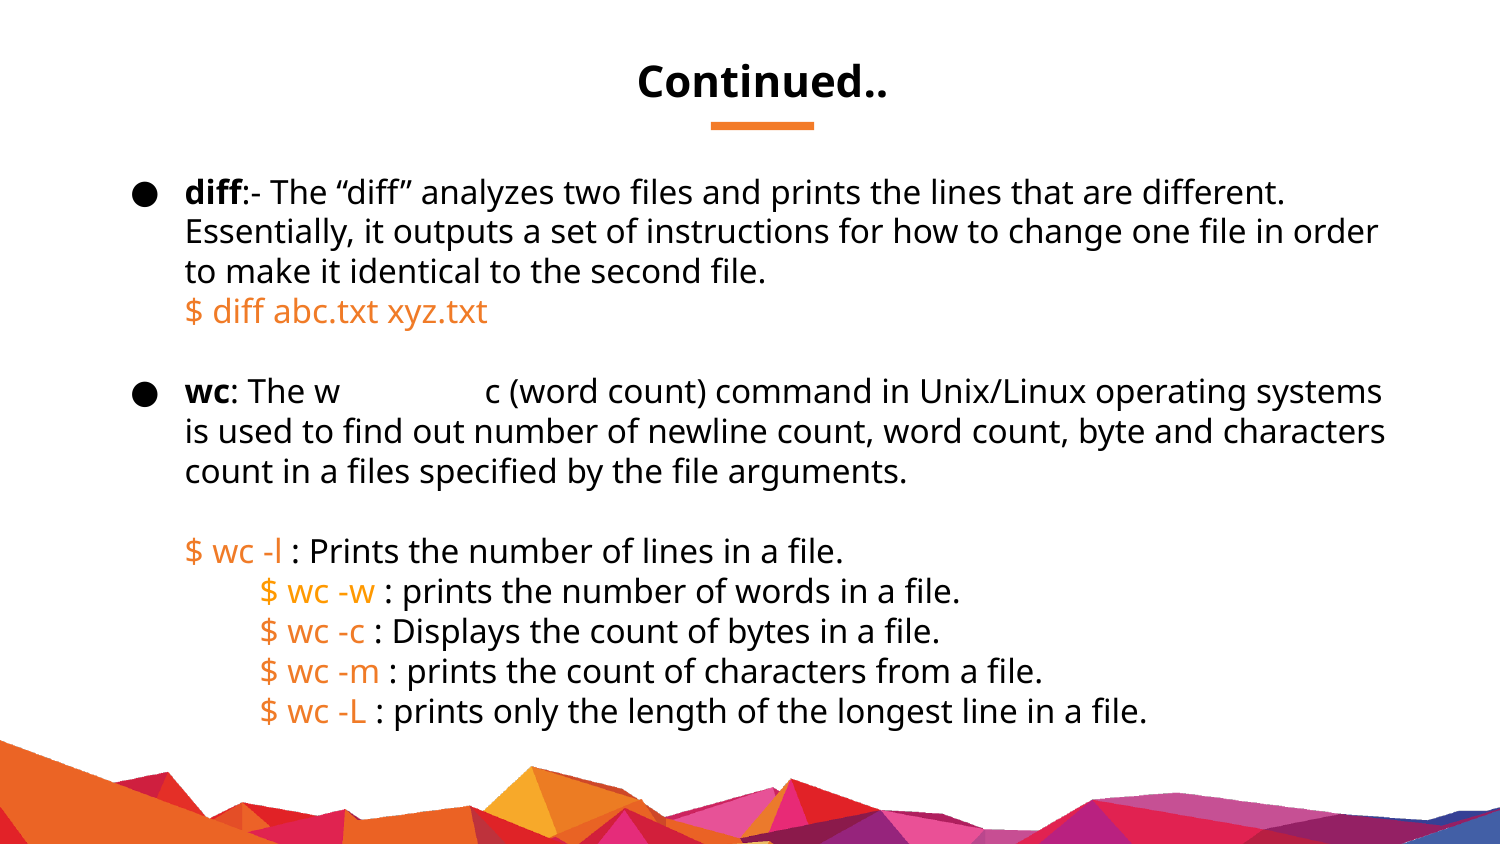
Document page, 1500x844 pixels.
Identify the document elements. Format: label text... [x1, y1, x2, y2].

title Continued.. [94, 39, 1431, 110]
picture [0, 740, 1500, 844]
list diff:- The “diff” analyzes two files and prints the lines that are different. Essentially, it outputs a set of instructions for how to change one file in order to make it identical to the second file. $ diff abc.txt xyz.txt wc: The w c (word count) command in Unix/Linux operating systems is used to find out number of newline count, word count, byte and characters count in a files specified by the file arguments. $ wc -l : Prints the number of lines in a file. $ wc -w : prints the number of words in a file. $ wc -c : Displays the count of bytes in a file. $ wc -m : prints the count of characters from a file. $ wc -L : prints only the length of the longest line in a file. [94, 155, 1407, 738]
